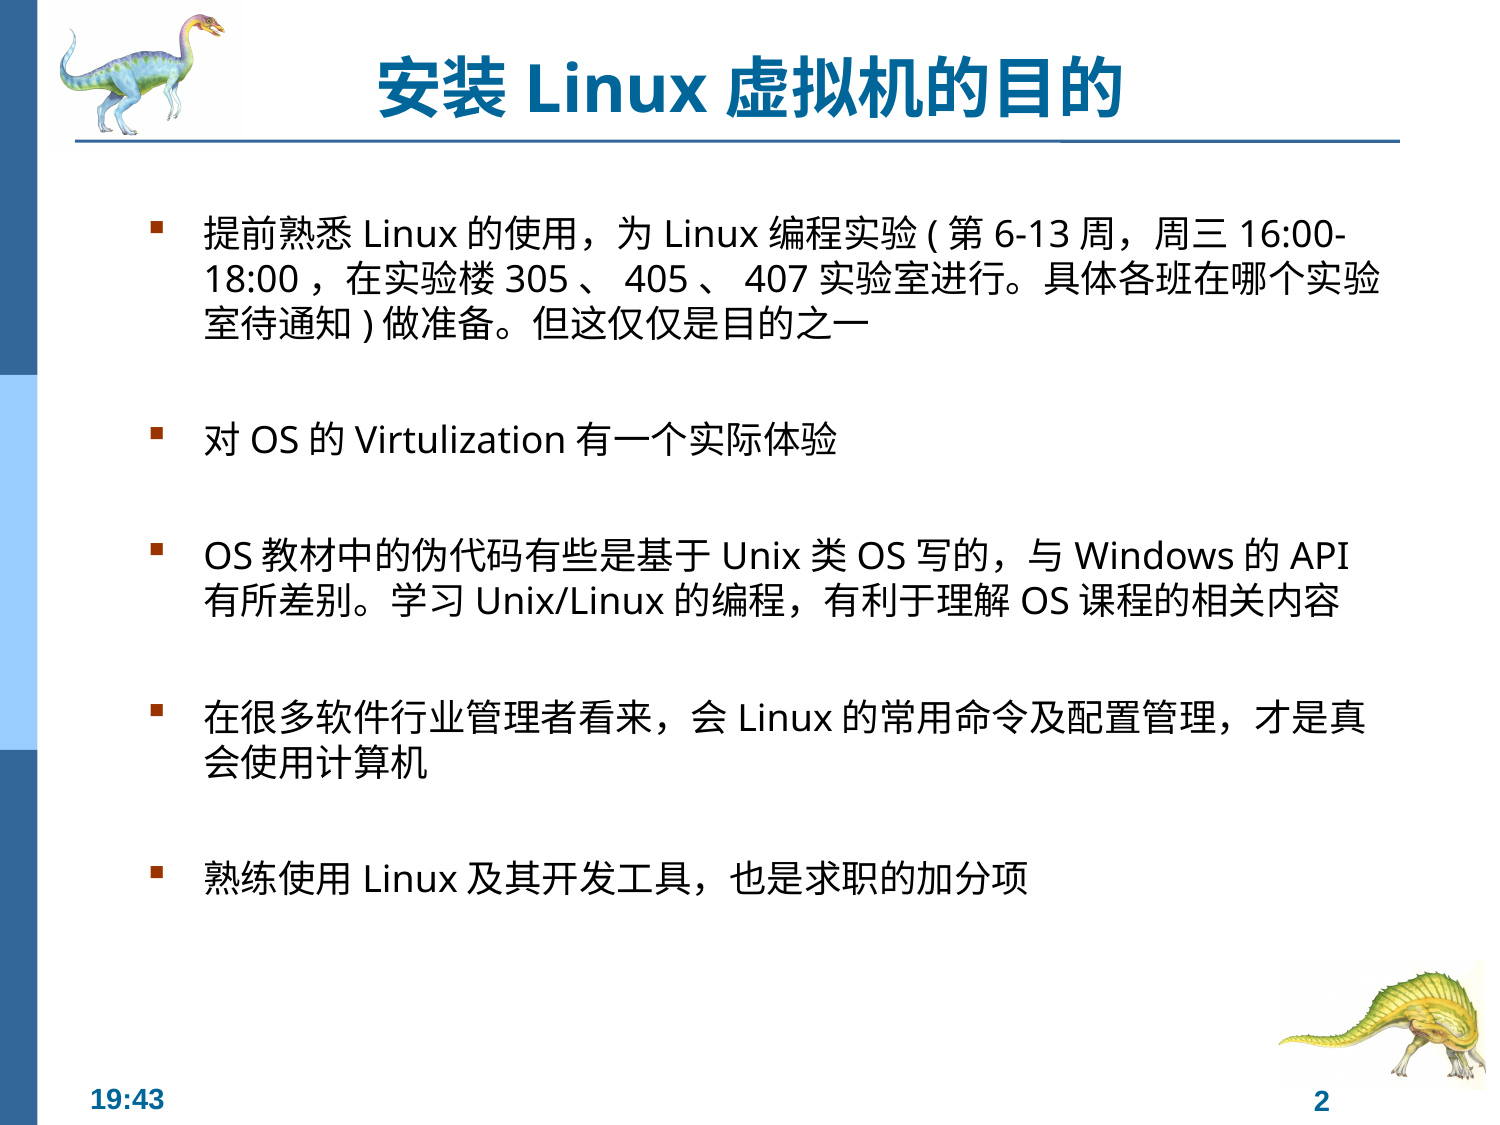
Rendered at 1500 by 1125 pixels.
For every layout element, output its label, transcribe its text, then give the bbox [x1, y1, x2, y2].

list 提前熟悉Linux的使用，为Linux编程实验(第6-13周，周三16:00-18:00，在实验楼305、405、407实验室进行。具体各班在哪个实验室待通知)做准备。但这仅仅是目的之一 对OS的Virtulization有一个实际体验 OS教材中的伪代码有些是基于Unix类OS写的，与Windows的API有所差别。学习Unix/Linux的编程，有利于理解OS课程的相关内容 在很多软件行业管理者看来，会Linux的常用命令及配置管理，才是真会使用计算机 熟练使用Linux及其开发工具，也是求职的加分项 [132, 202, 1400, 946]
picture [1275, 959, 1486, 1090]
picture [46, 0, 243, 149]
title 安装Linux虚拟机的目的 [75, 38, 1425, 133]
